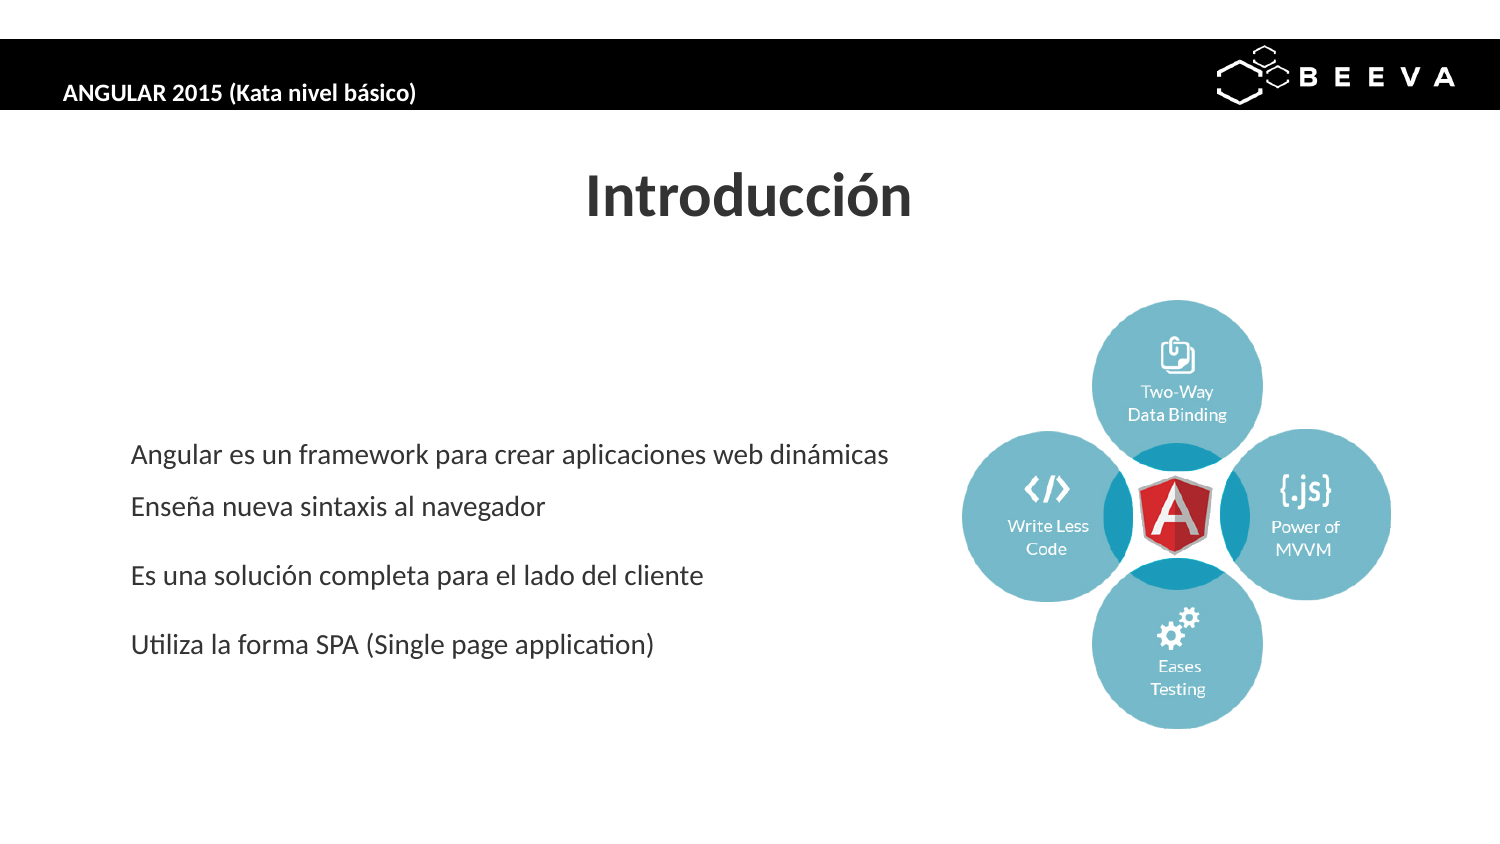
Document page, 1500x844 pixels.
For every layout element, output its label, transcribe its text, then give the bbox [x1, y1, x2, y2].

list ANGULAR 2015 (Kata nivel básico) [47, 53, 1062, 96]
text_box [0, 40, 1500, 109]
picture [1217, 44, 1455, 105]
list Introducción [112, 117, 1388, 230]
text_box Angular es un framework para crear aplicaciones web dinámicas Enseña nueva sintaxis al navegador Es una solución completa para el lado del cliente Utiliza la forma SPA (Single page application) [78, 402, 954, 637]
picture [959, 299, 1392, 730]
